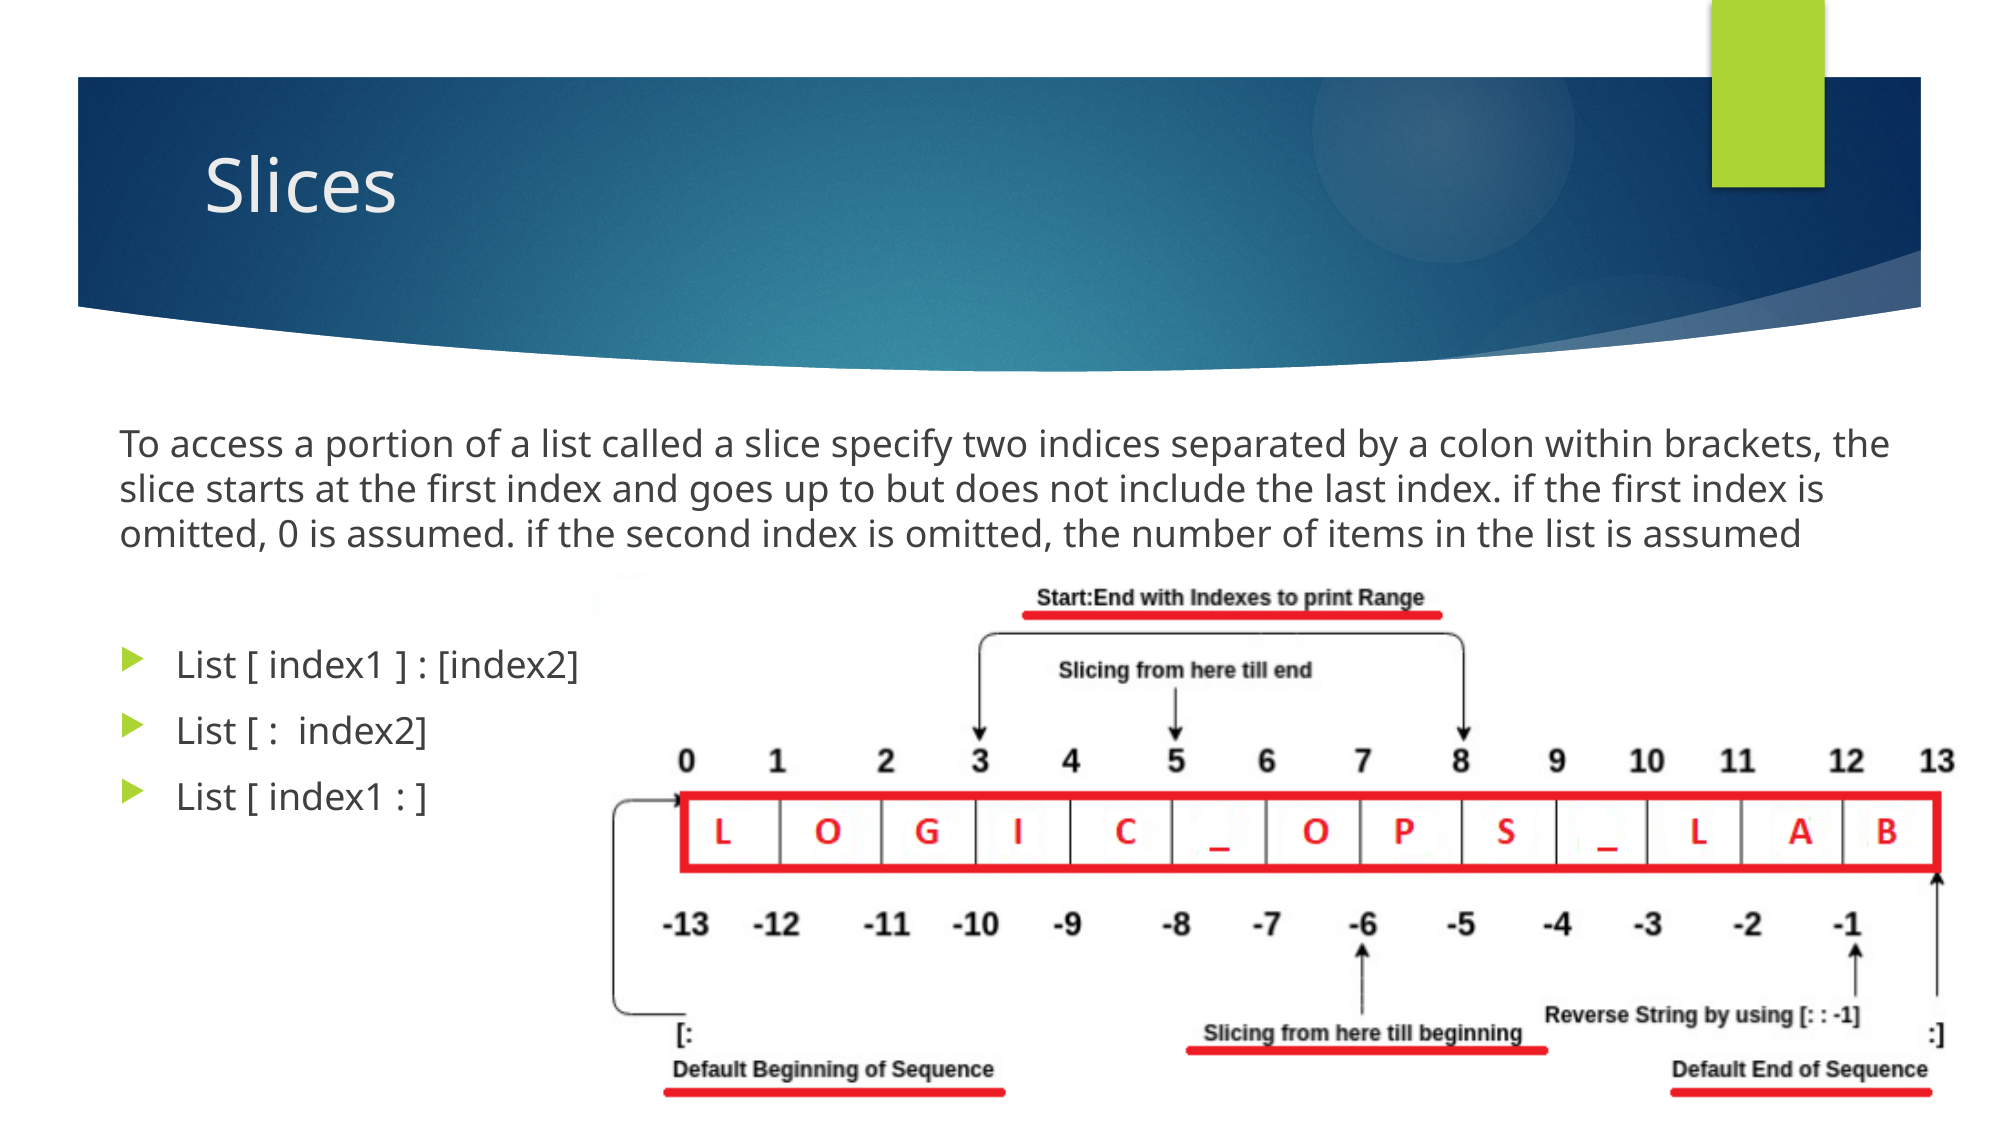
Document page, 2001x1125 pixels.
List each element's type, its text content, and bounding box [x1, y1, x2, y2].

title Slices [189, 124, 1627, 241]
list To access a portion of a list called a slice specify two indices separated by a colon within brackets, the slice starts at the first index and goes up to but does not include the last index. if the first index is omitted, 0 is assumed. if the second index is omitted, the number of items in the list is assumed List [ index1 ] : [index2] List [ : index2] List [ index1 : ] [104, 412, 1925, 1001]
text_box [591, 573, 1982, 1112]
